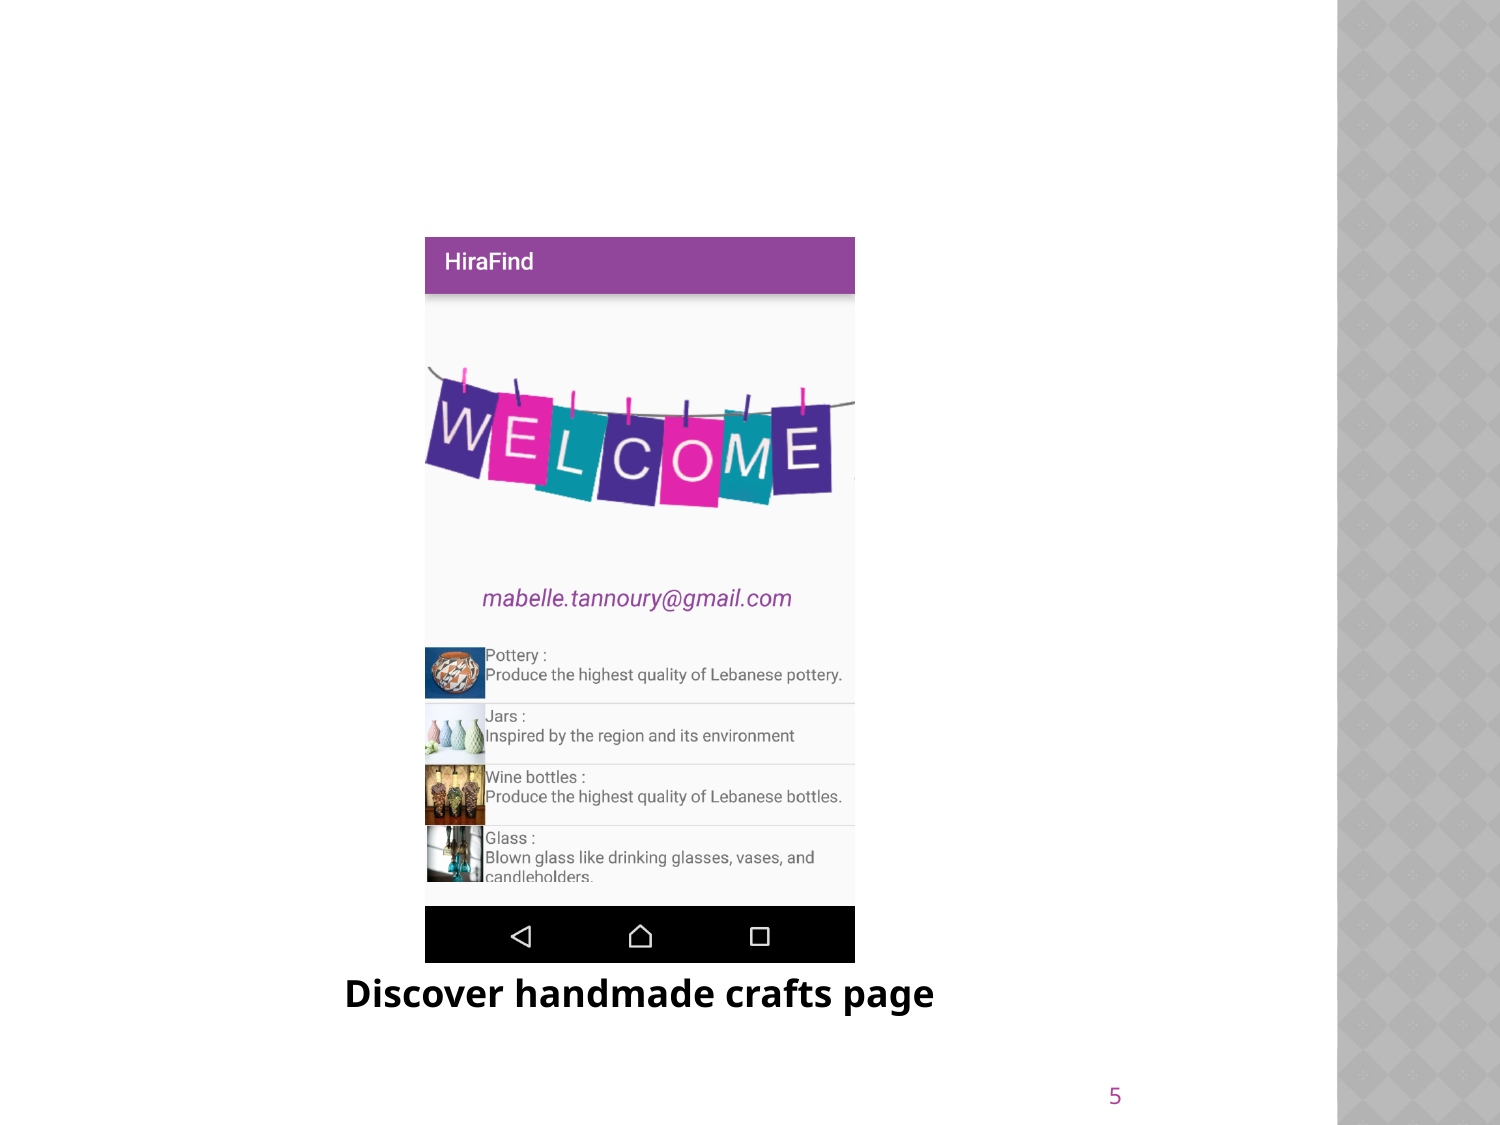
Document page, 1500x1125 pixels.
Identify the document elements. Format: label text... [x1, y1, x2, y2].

picture [424, 237, 856, 963]
text_box Discover handmade crafts page [329, 962, 951, 1023]
slide_number 5 [1025, 1075, 1122, 1113]
